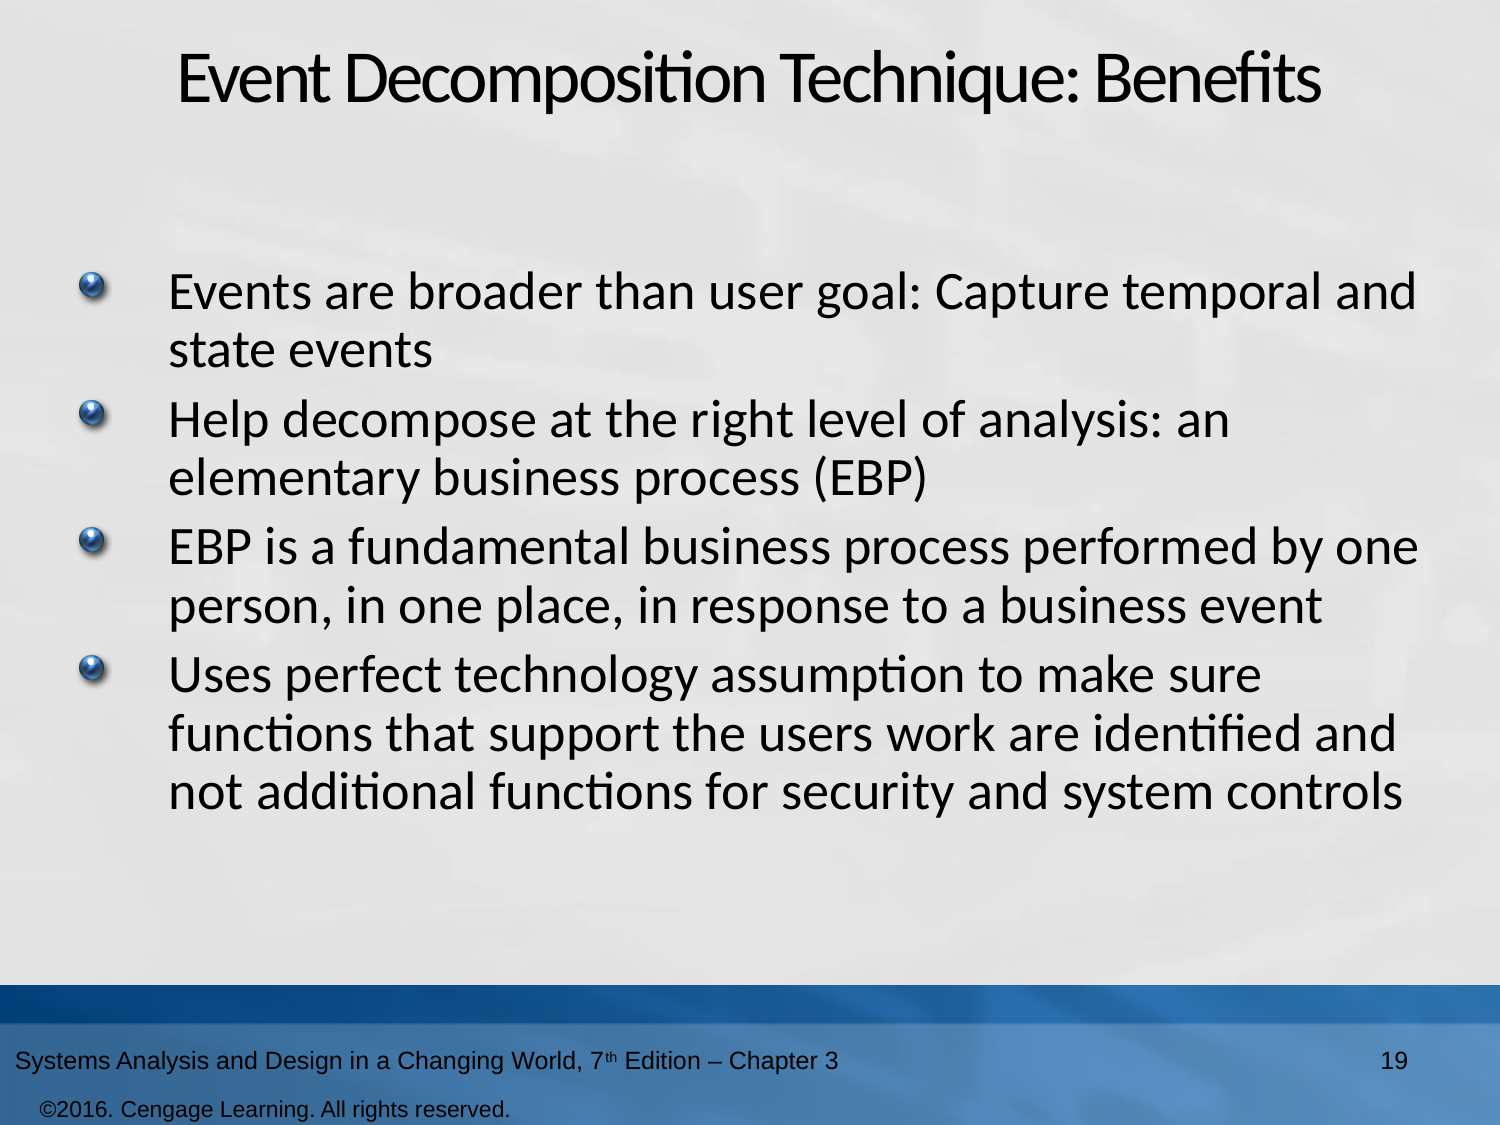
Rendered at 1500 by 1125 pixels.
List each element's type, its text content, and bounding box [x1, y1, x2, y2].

picture [0, 0, 1500, 1125]
text_box ©2016. Cengage Learning. All rights reserved. [24, 1087, 775, 1125]
list Events are broader than user goal: Capture temporal and state events Help decompose at the right level of analysis: an elementary business process (EBP) EBP is a fundamental business process performed by one person, in one place, in response to a business event Uses perfect technology assumption to make sure functions that support the users work are identified and not additional functions for security and system controls [75, 262, 1425, 863]
title Event Decomposition Technique: Benefits [62, 37, 1438, 120]
